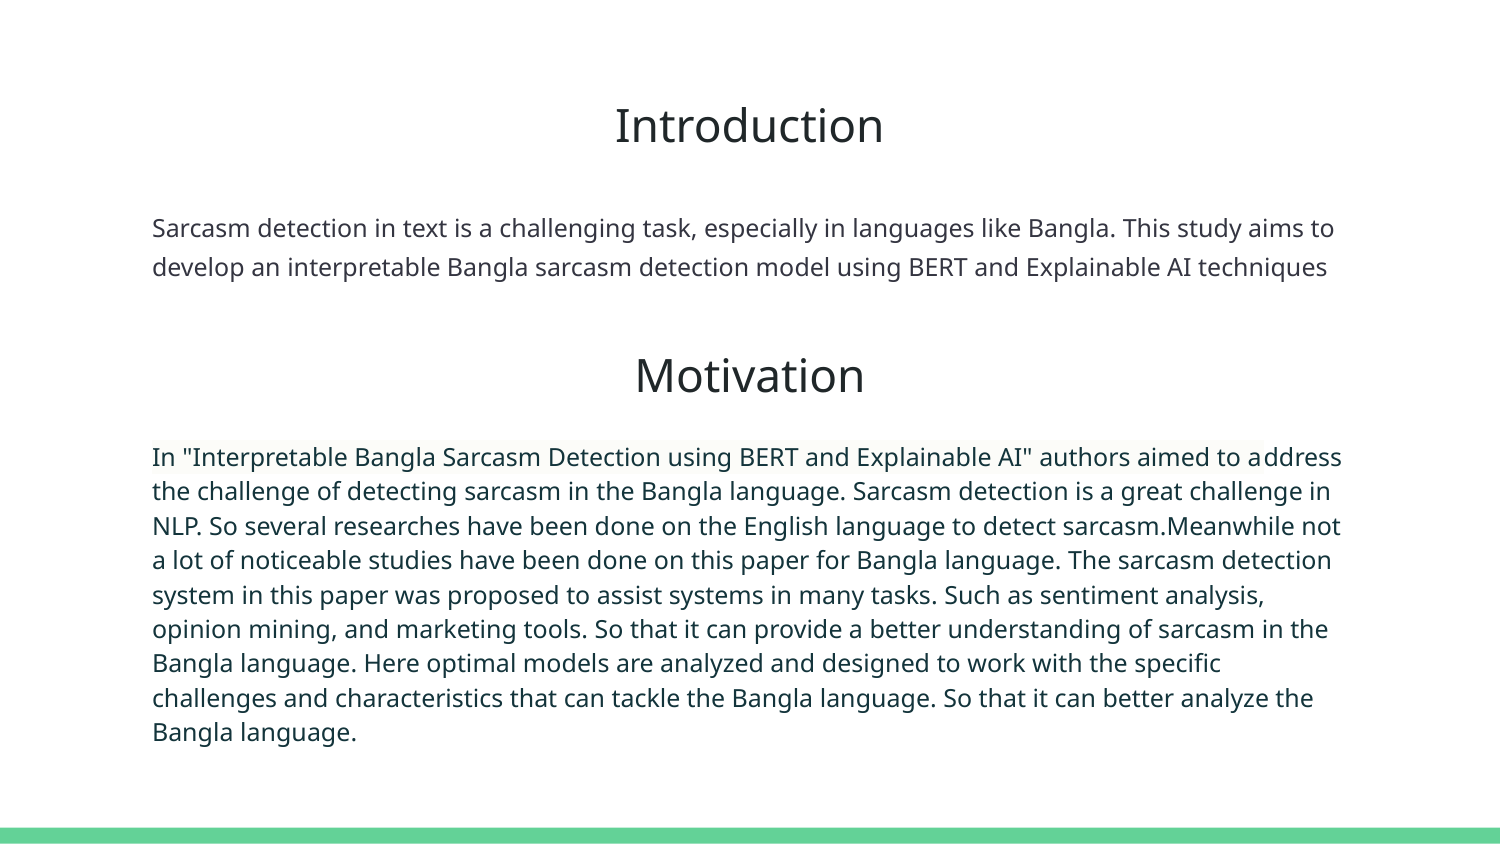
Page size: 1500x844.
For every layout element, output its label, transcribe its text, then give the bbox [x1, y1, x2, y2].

list Sarcasm detection in text is a challenging task, especially in languages like Bangla. This study aims to develop an interpretable Bangla sarcasm detection model using BERT and Explainable AI techniques [137, 190, 1363, 328]
title Introduction [597, 78, 903, 172]
title Motivation [597, 327, 903, 421]
list In "Interpretable Bangla Sarcasm Detection using BERT and Explainable AI" authors aimed to address the challenge of detecting sarcasm in the Bangla language. Sarcasm detection is a great challenge in NLP. So several researches have been done on the English language to detect sarcasm.Meanwhile not a lot of noticeable studies have been done on this paper for Bangla language. The sarcasm detection system in this paper was proposed to assist systems in many tasks. Such as sentiment analysis, opinion mining, and marketing tools. So that it can provide a better understanding of sarcasm in the Bangla language. Here optimal models are analyzed and designed to work with the specific challenges and characteristics that can tackle the Bangla language. So that it can better analyze the Bangla language. [137, 421, 1363, 737]
